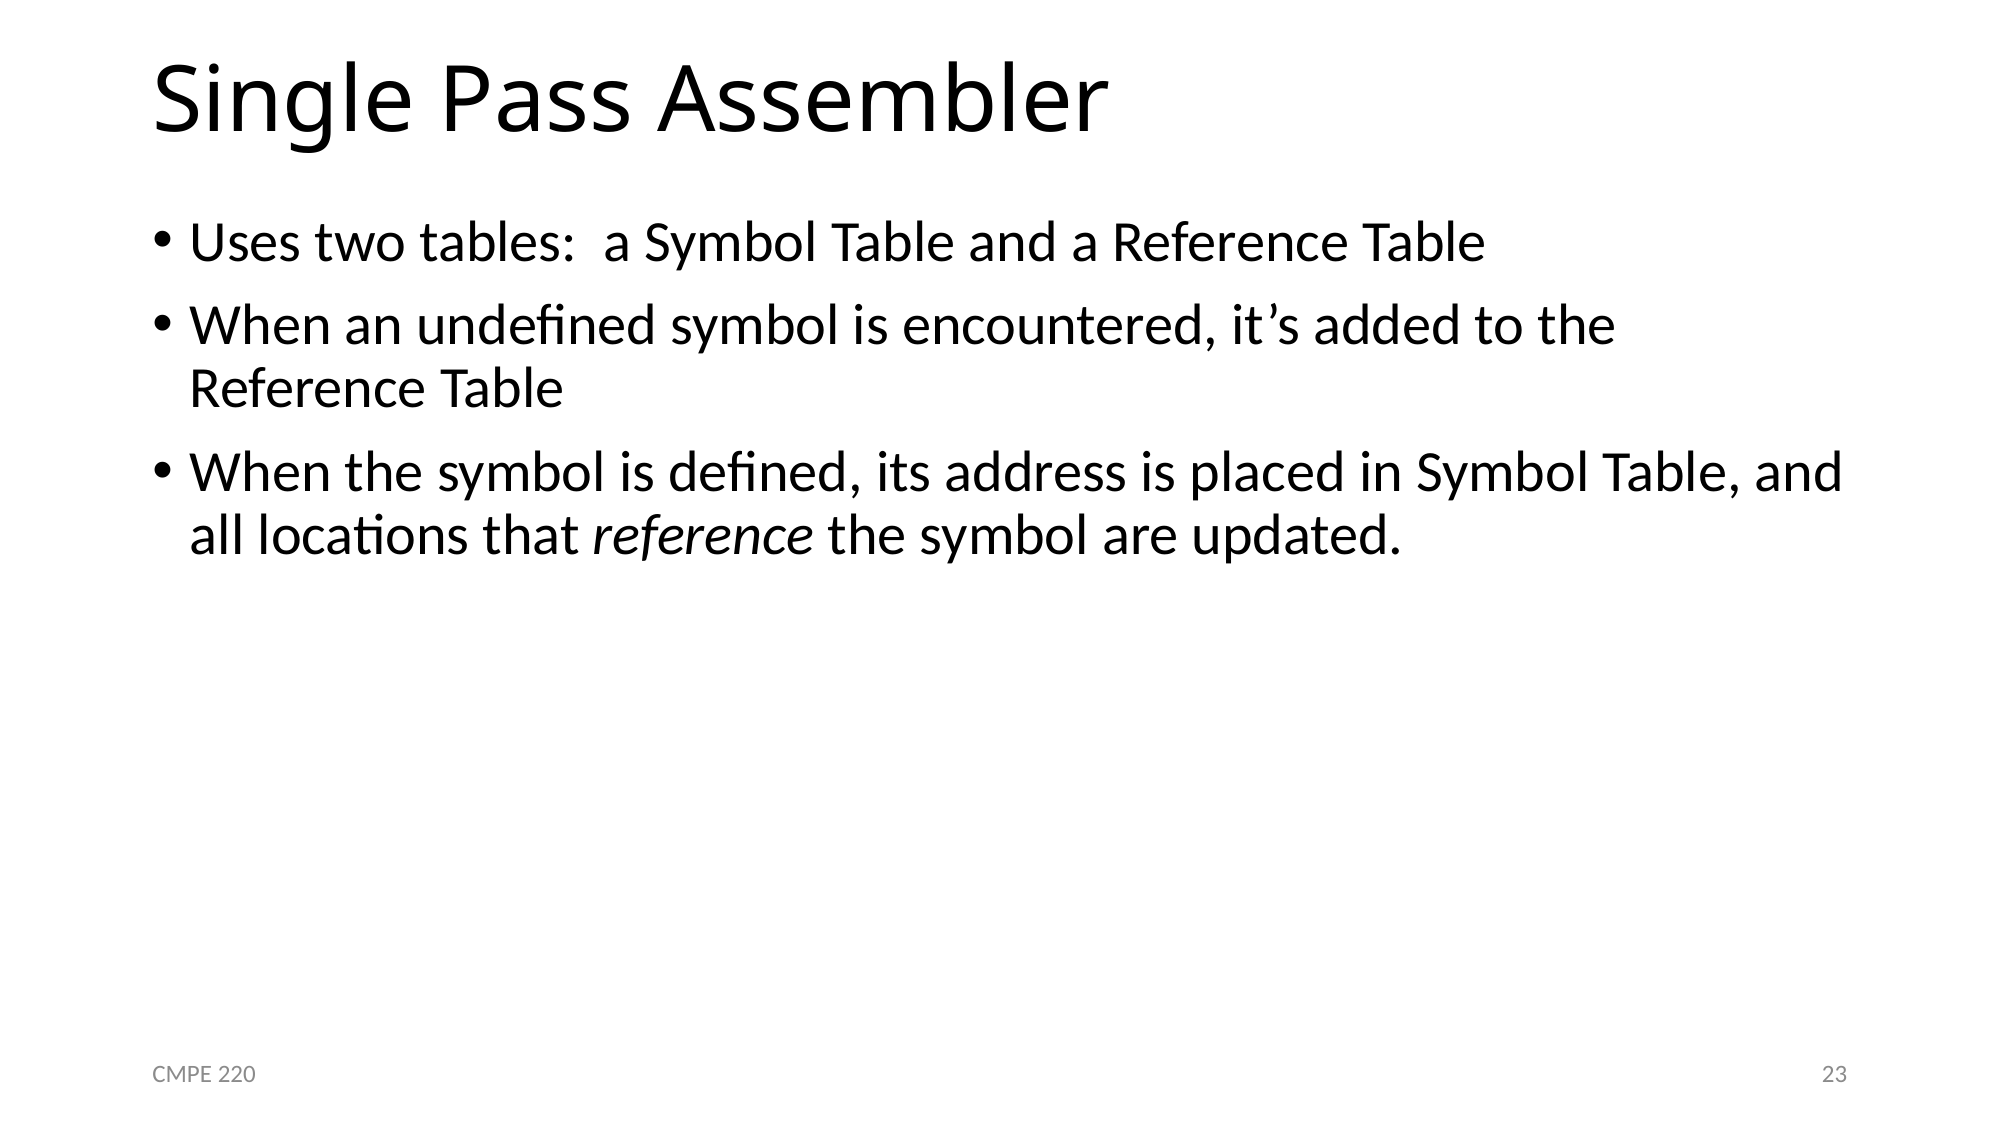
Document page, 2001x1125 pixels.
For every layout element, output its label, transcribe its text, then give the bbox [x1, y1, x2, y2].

slide_number 23 [1412, 1042, 1863, 1103]
title Single Pass Assembler [137, 0, 1863, 203]
list Uses two tables: a Symbol Table and a Reference Table When an undefined symbol is encountered, it’s added to the Reference Table When the symbol is defined, its address is placed in Symbol Table, and all locations that reference the symbol are updated. [137, 203, 1863, 996]
slide_number CMPE 220 [137, 1042, 588, 1103]
